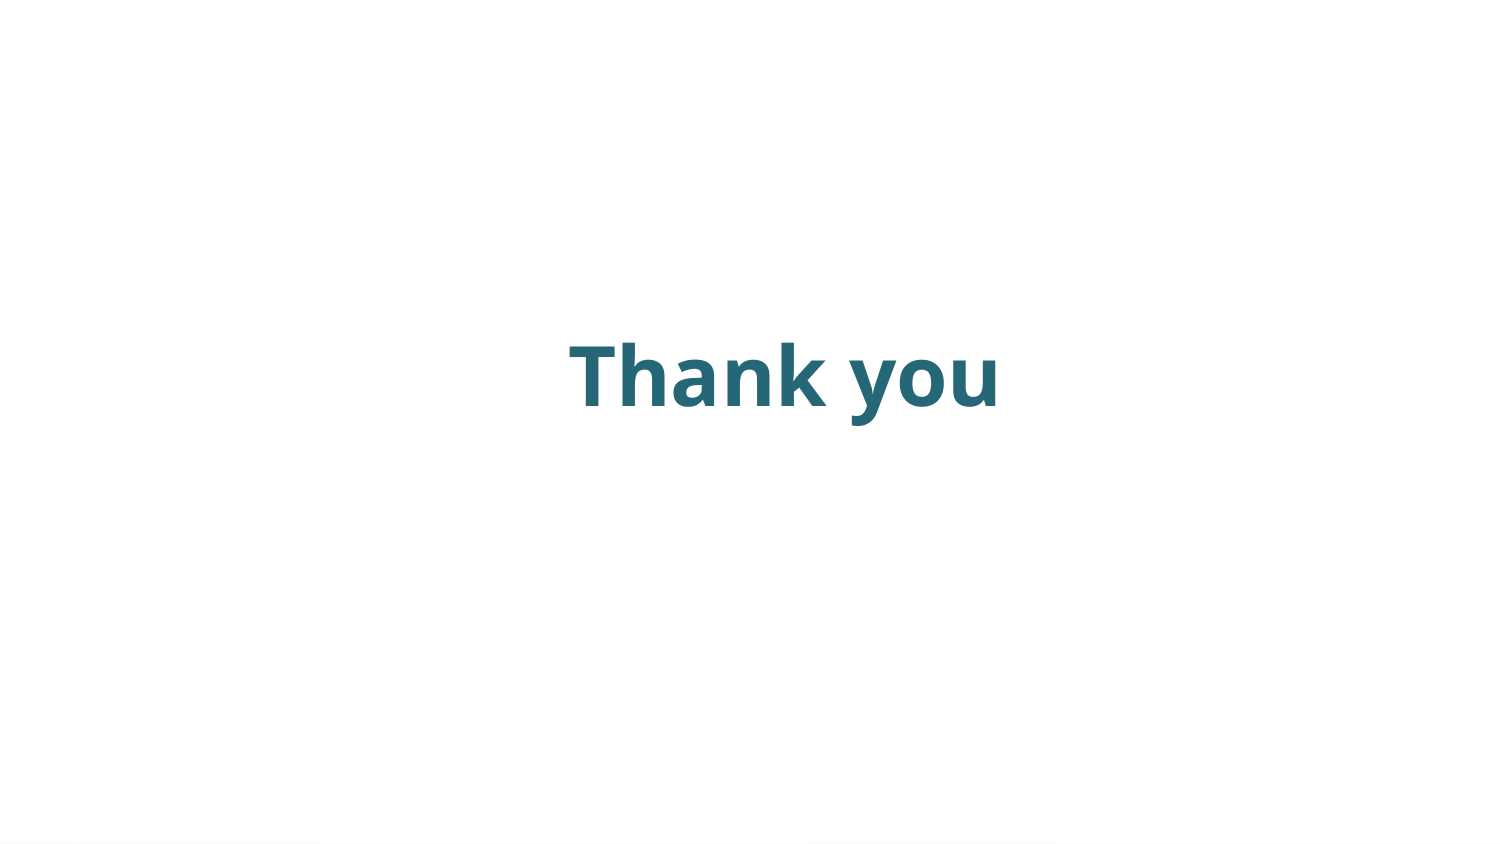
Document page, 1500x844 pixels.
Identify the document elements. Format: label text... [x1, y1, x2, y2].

text_box Thank you [525, 315, 1046, 493]
